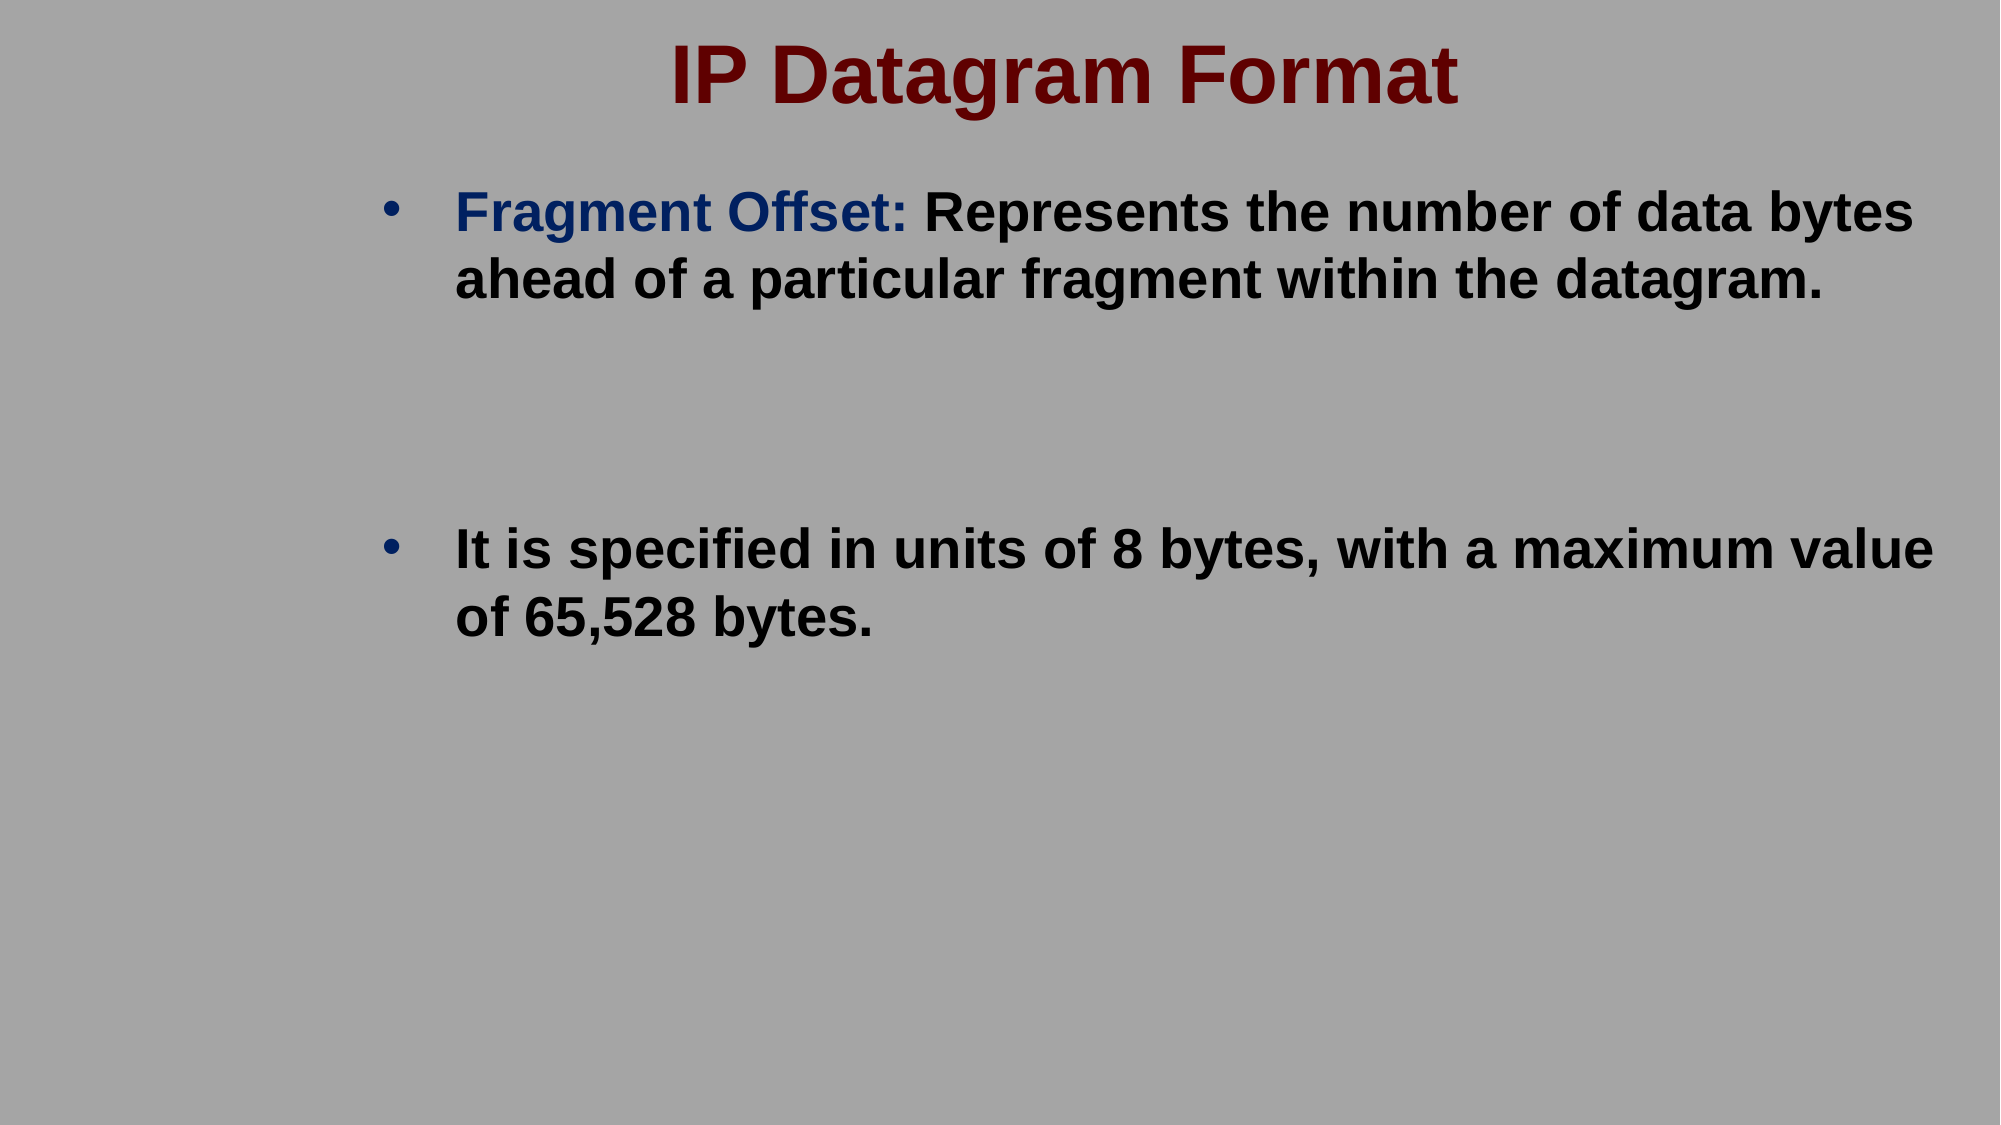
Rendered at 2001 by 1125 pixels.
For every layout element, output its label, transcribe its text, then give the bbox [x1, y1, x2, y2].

text_box Fragment Offset: Represents the number of data bytes ahead of a particular fragment within the datagram. It is specified in units of 8 bytes, with a maximum value of 65,528 bytes. [365, 167, 1975, 723]
text_box IP Datagram Format [655, 0, 1530, 128]
